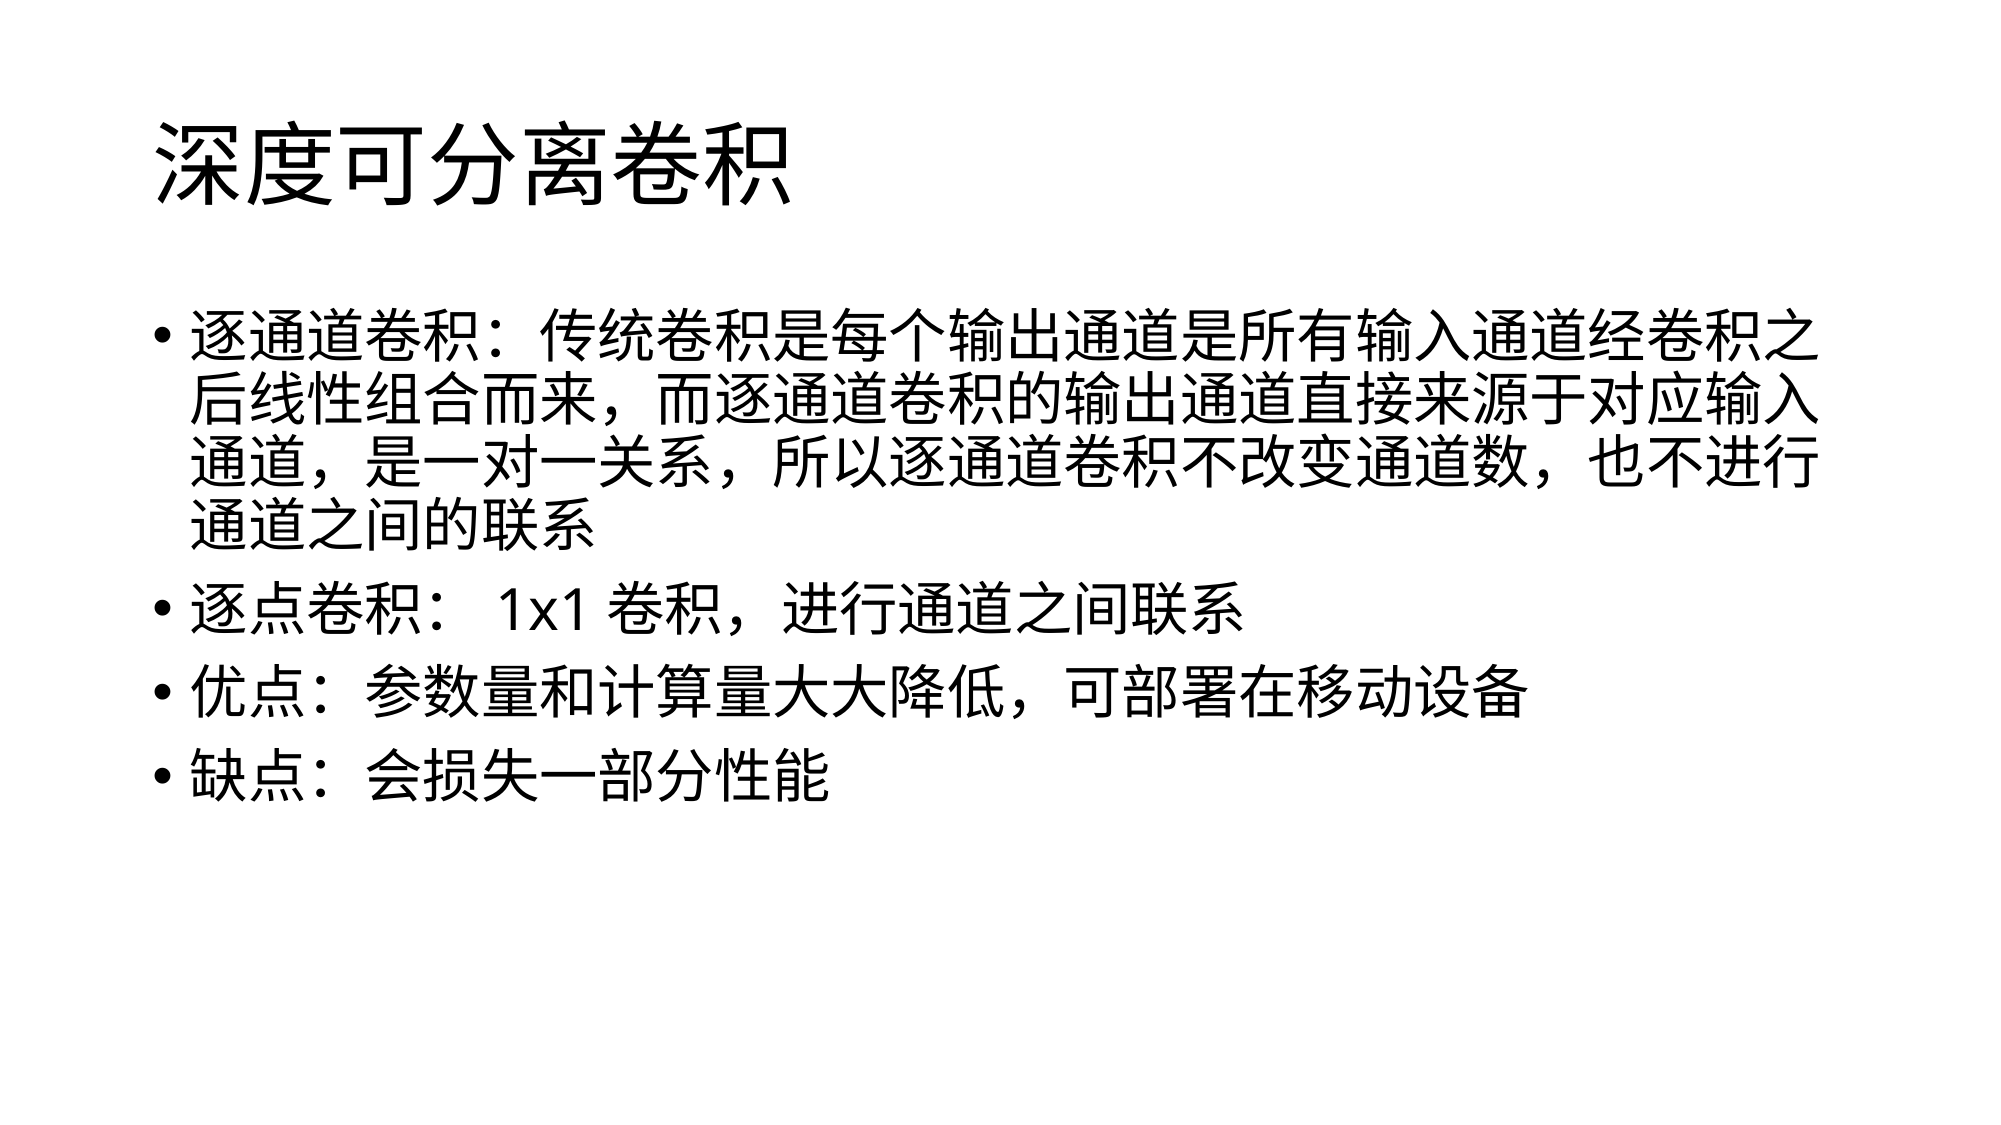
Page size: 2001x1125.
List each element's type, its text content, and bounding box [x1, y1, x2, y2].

list 逐通道卷积：传统卷积是每个输出通道是所有输入通道经卷积之后线性组合而来，而逐通道卷积的输出通道直接来源于对应输入通道，是一对一关系，所以逐通道卷积不改变通道数，也不进行通道之间的联系 逐点卷积：1x1卷积，进行通道之间联系 优点：参数量和计算量大大降低，可部署在移动设备 缺点：会损失一部分性能 [137, 299, 1863, 1014]
title 深度可分离卷积 [137, 59, 1863, 278]
